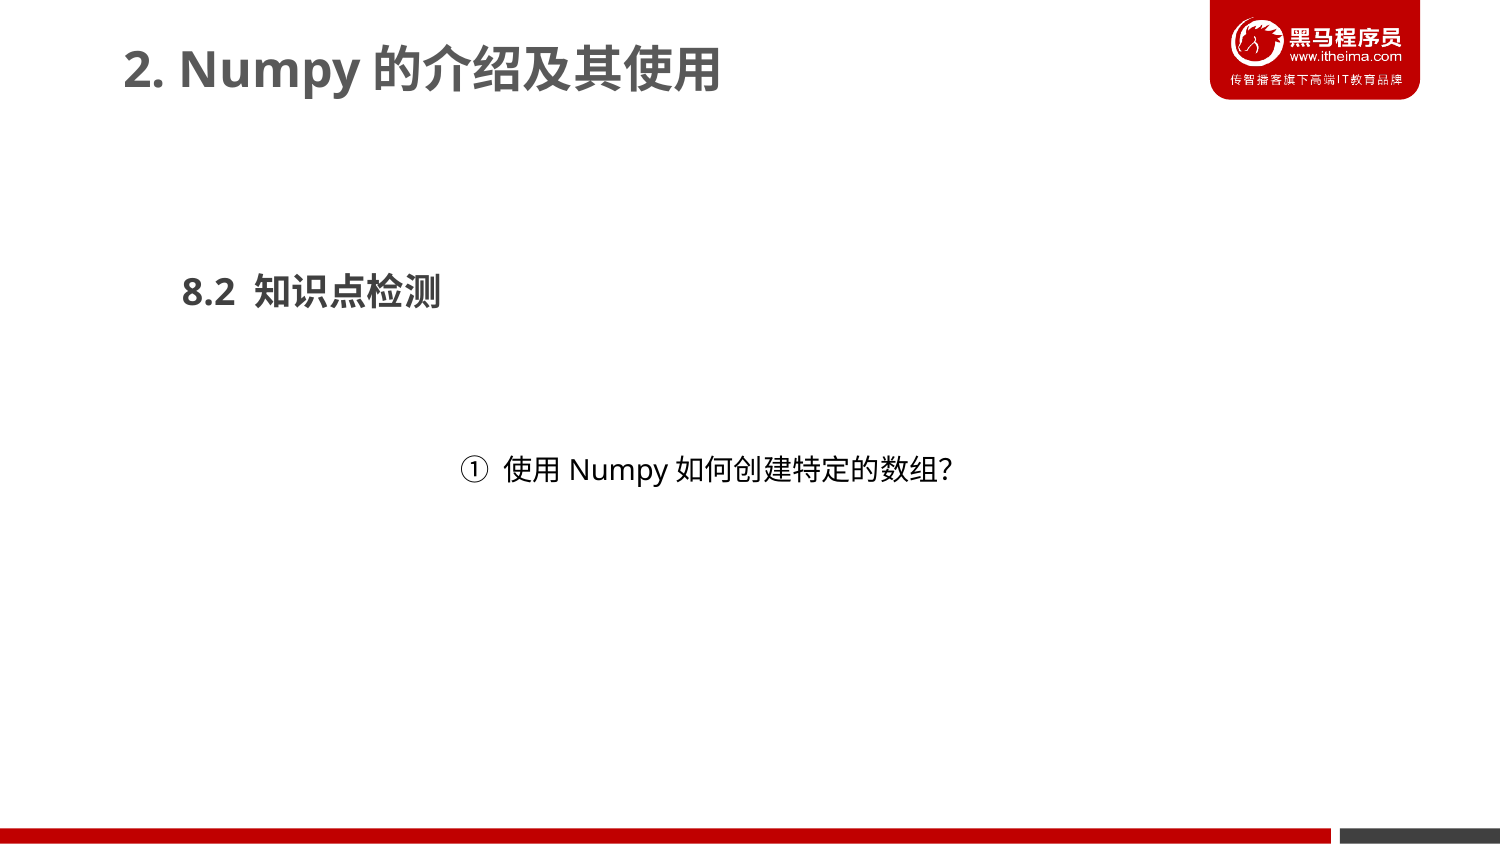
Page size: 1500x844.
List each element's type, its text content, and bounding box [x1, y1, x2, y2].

picture [1212, 8, 1421, 94]
text_box 8.2 知识点检测 [167, 260, 744, 321]
text_box ① 使用Numpy如何创建特定的数组？ [445, 443, 983, 494]
text_box 2. Numpy的介绍及其使用 [112, 5, 996, 138]
